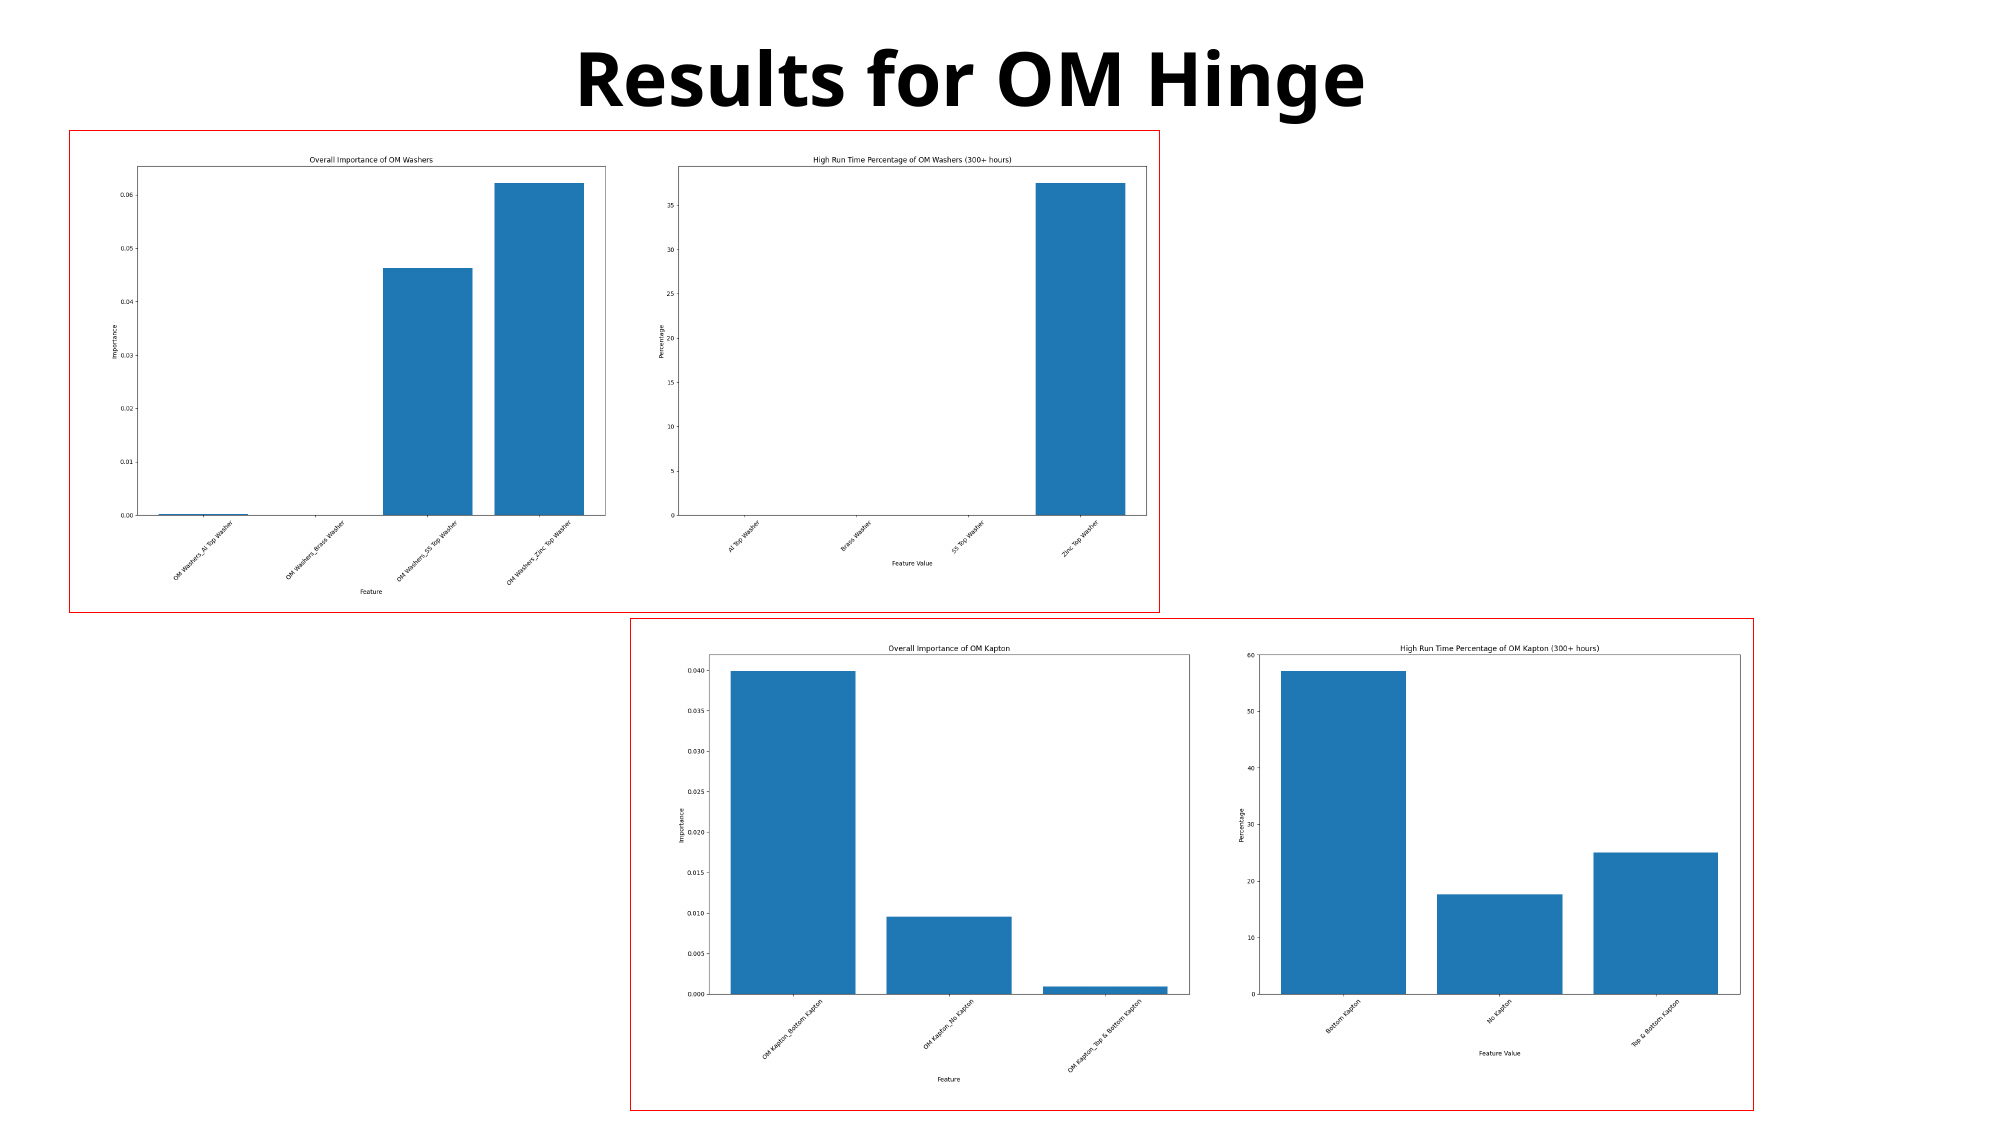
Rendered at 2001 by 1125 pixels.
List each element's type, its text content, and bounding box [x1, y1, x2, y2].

picture [68, 130, 1160, 613]
picture [629, 618, 1754, 1112]
title Results for OM Hinge [109, 14, 1443, 150]
